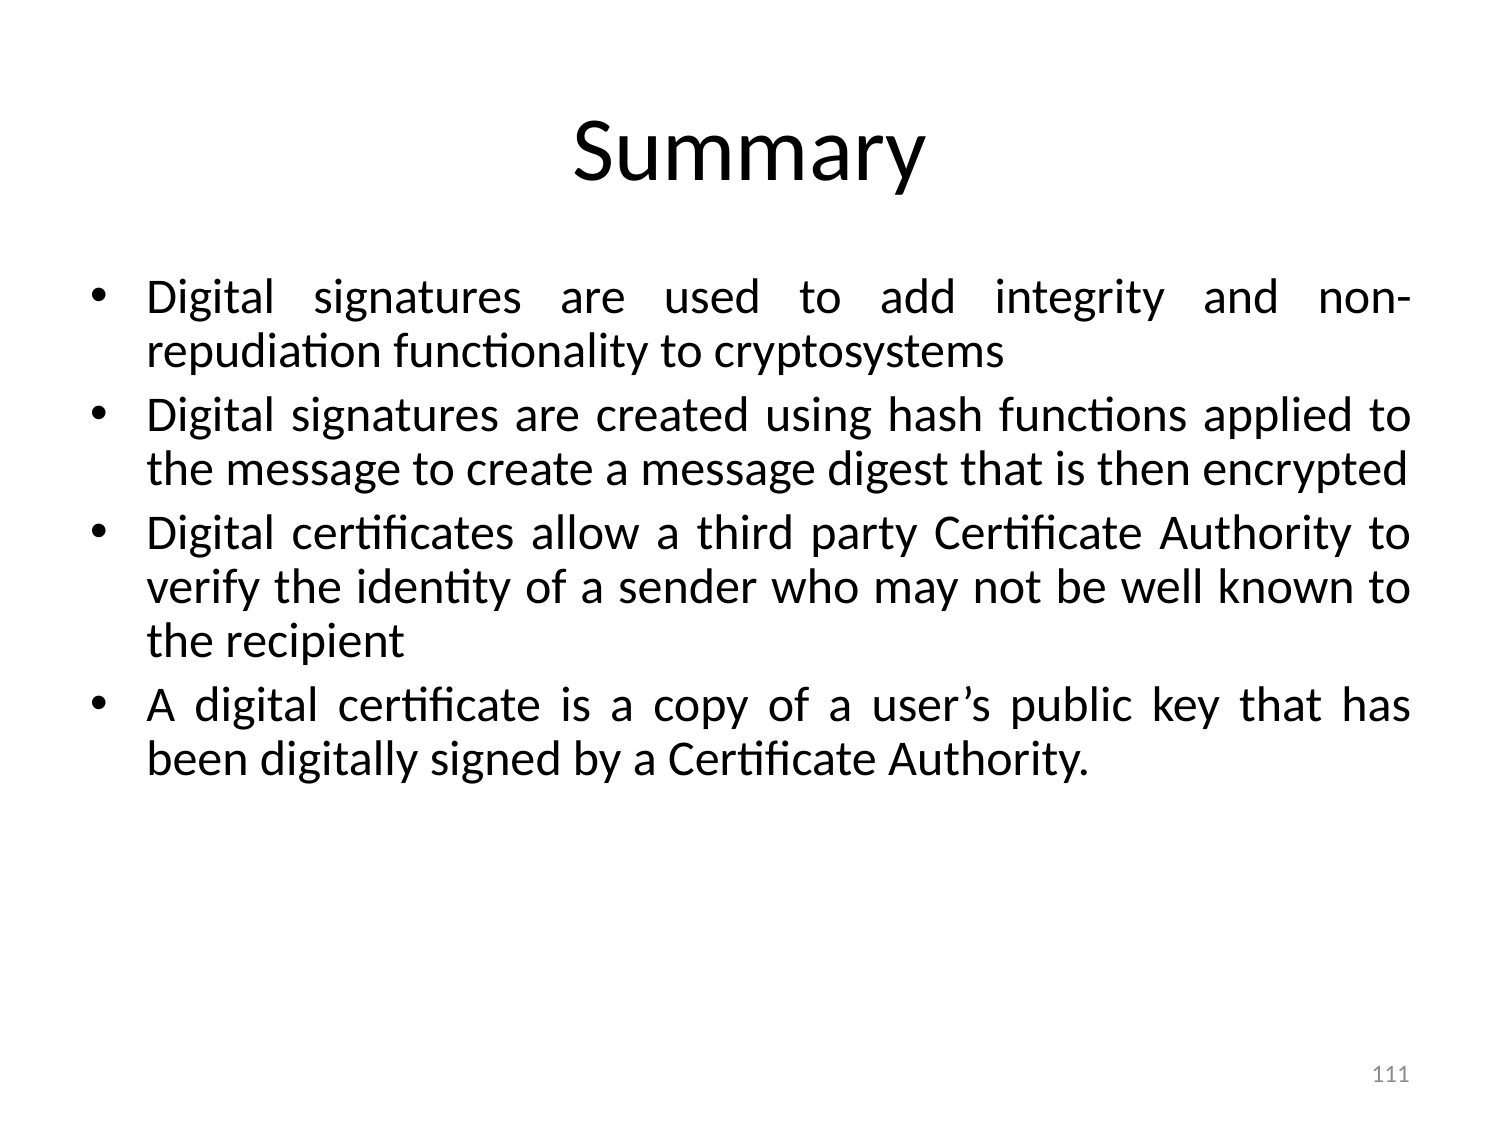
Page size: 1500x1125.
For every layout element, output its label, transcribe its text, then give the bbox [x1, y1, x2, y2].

list Digital signatures are used to add integrity and non-repudiation functionality to cryptosystems Digital signatures are created using hash functions applied to the message to create a message digest that is then encrypted Digital certificates allow a third party Certificate Authority to verify the identity of a sender who may not be well known to the recipient A digital certificate is a copy of a user’s public key that has been digitally signed by a Certificate Authority. [75, 262, 1428, 1050]
slide_number 111 [1074, 1042, 1425, 1103]
title Summary [75, 50, 1425, 238]
